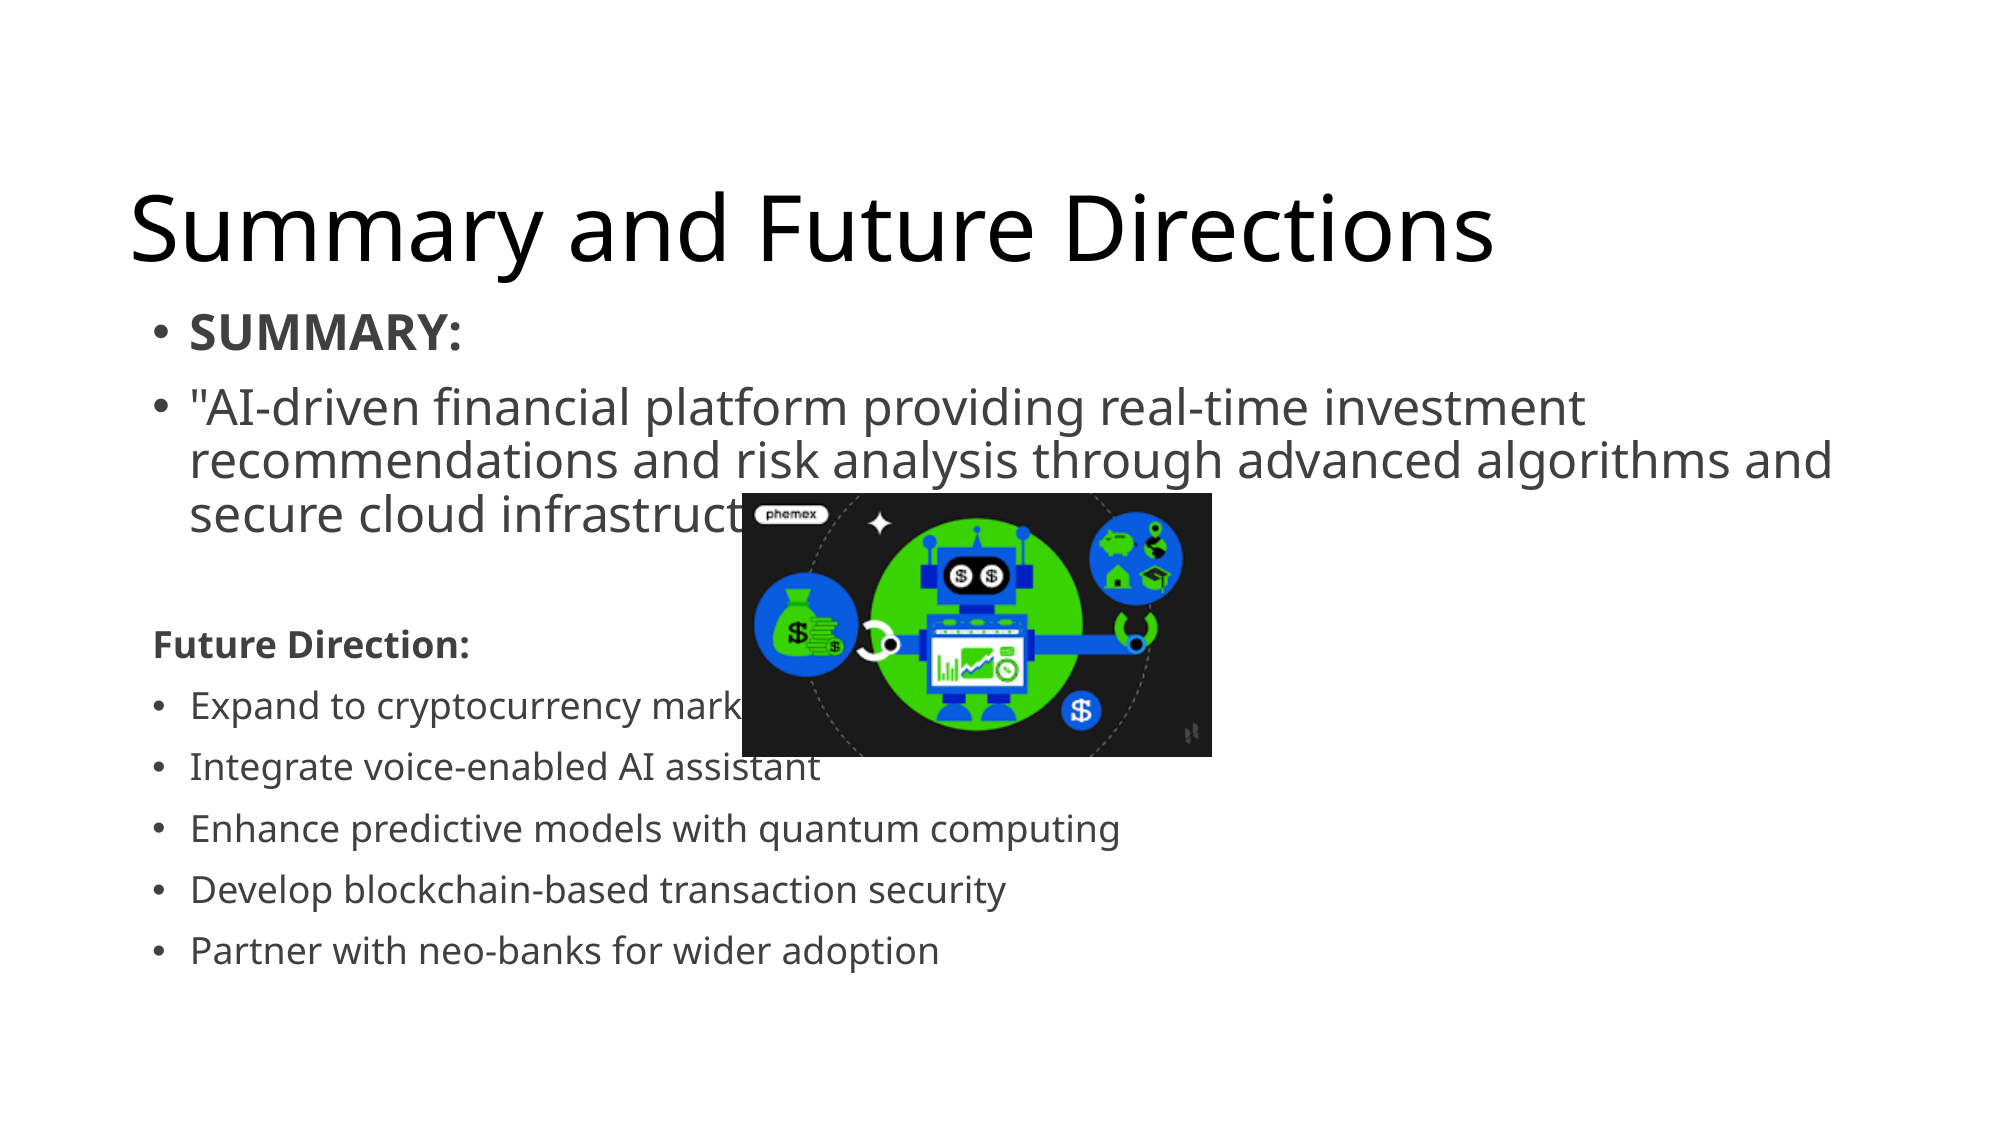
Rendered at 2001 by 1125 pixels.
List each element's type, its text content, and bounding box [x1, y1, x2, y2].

list SUMMARY: "AI-driven financial platform providing real-time investment recommendations and risk analysis through advanced algorithms and secure cloud infrastructure." Future Direction: Expand to cryptocurrency markets Integrate voice-enabled AI assistant Enhance predictive models with quantum computing Develop blockchain-based transaction security Partner with neo-banks for wider adoption [137, 299, 1863, 1014]
picture [742, 493, 1212, 757]
title Summary and Future Directions [114, 122, 1840, 341]
